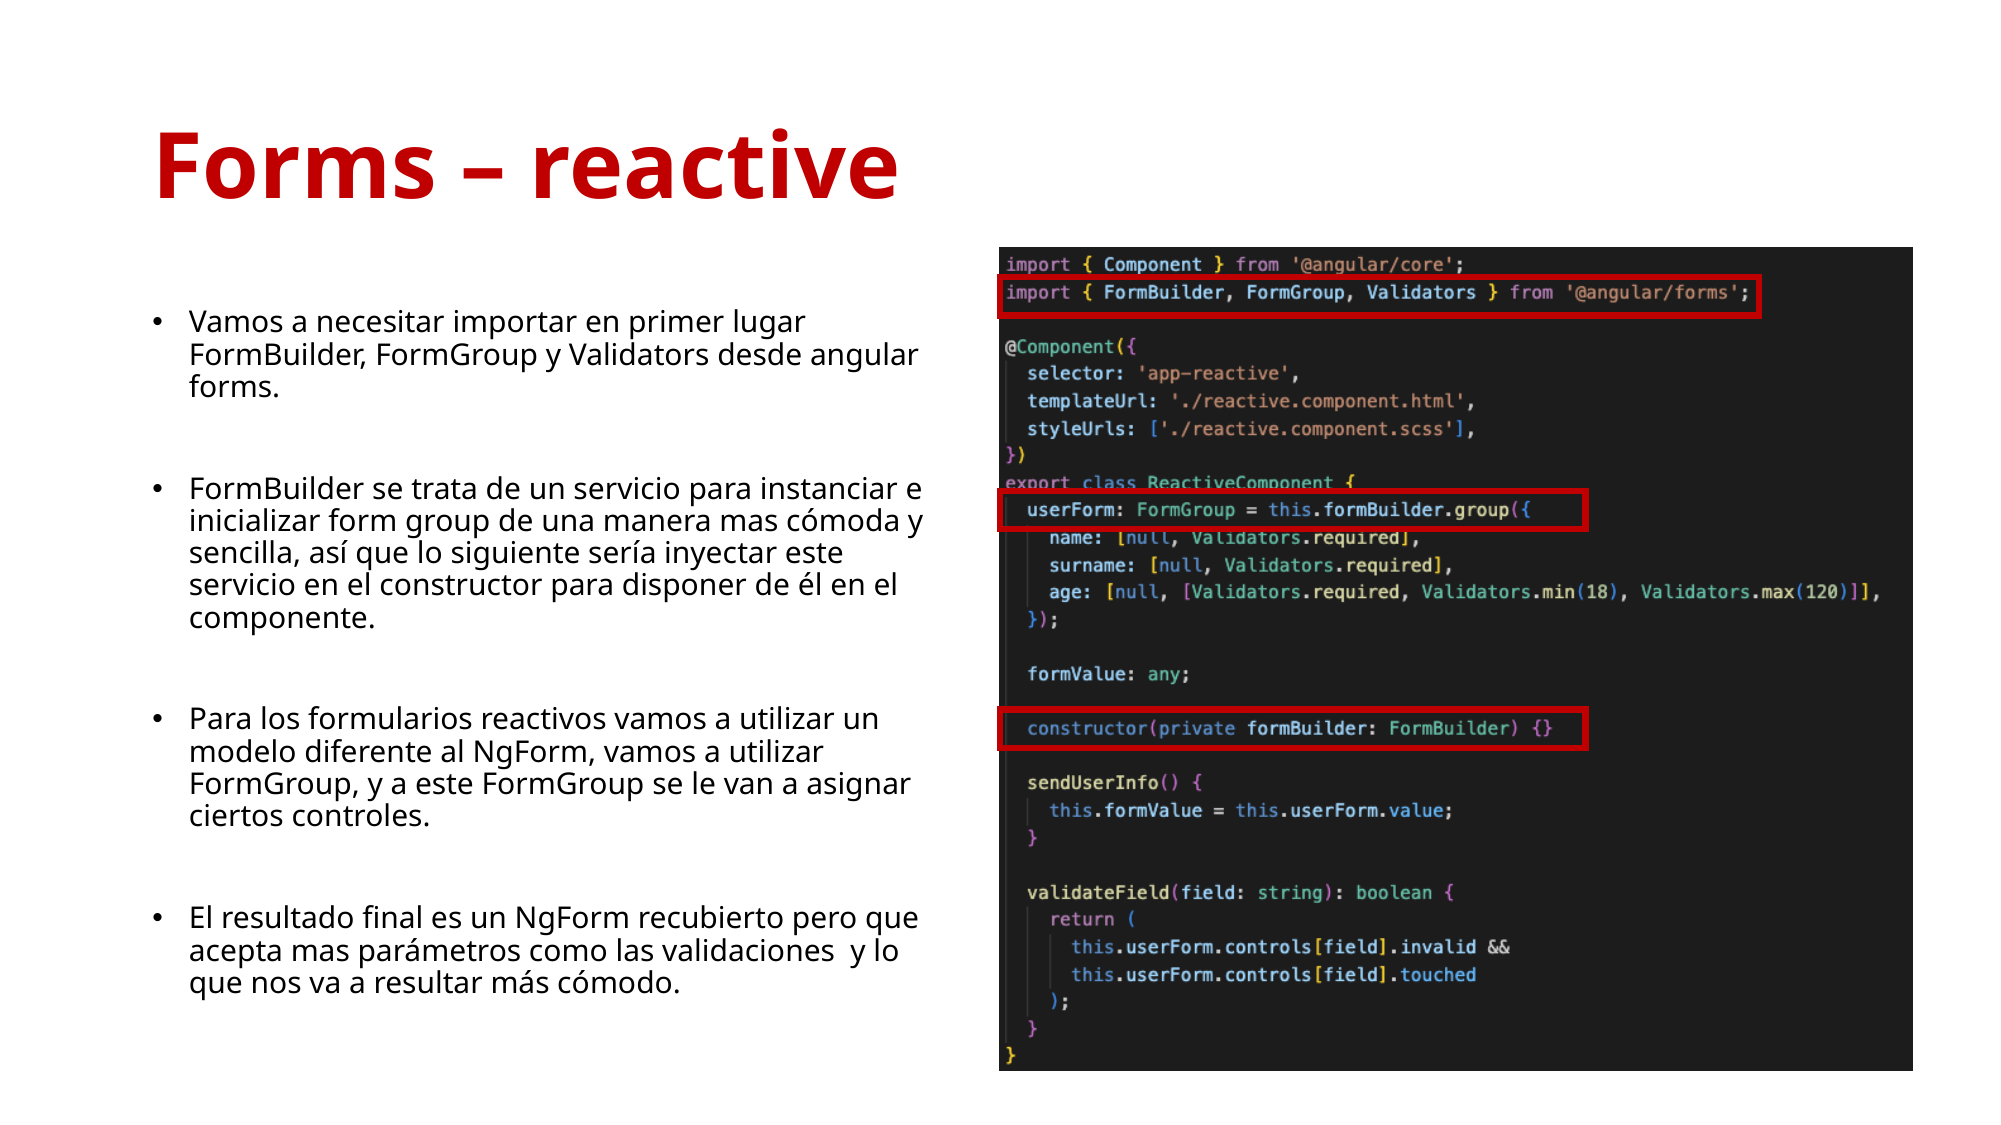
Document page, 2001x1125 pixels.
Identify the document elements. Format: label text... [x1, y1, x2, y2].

title Forms – reactive [137, 59, 1863, 278]
picture [999, 247, 1913, 1071]
list Vamos a necesitar importar en primer lugar FormBuilder, FormGroup y Validators desde angular forms. FormBuilder se trata de un servicio para instanciar e inicializar form group de una manera mas cómoda y sencilla, así que lo siguiente sería inyectar este servicio en el constructor para disponer de él en el componente. Para los formularios reactivos vamos a utilizar un modelo diferente al NgForm, vamos a utilizar FormGroup, y a este FormGroup se le van a asignar ciertos controles. El resultado final es un NgForm recubierto pero que acepta mas parámetros como las validaciones y lo que nos va a resultar más cómodo. [137, 299, 950, 1014]
